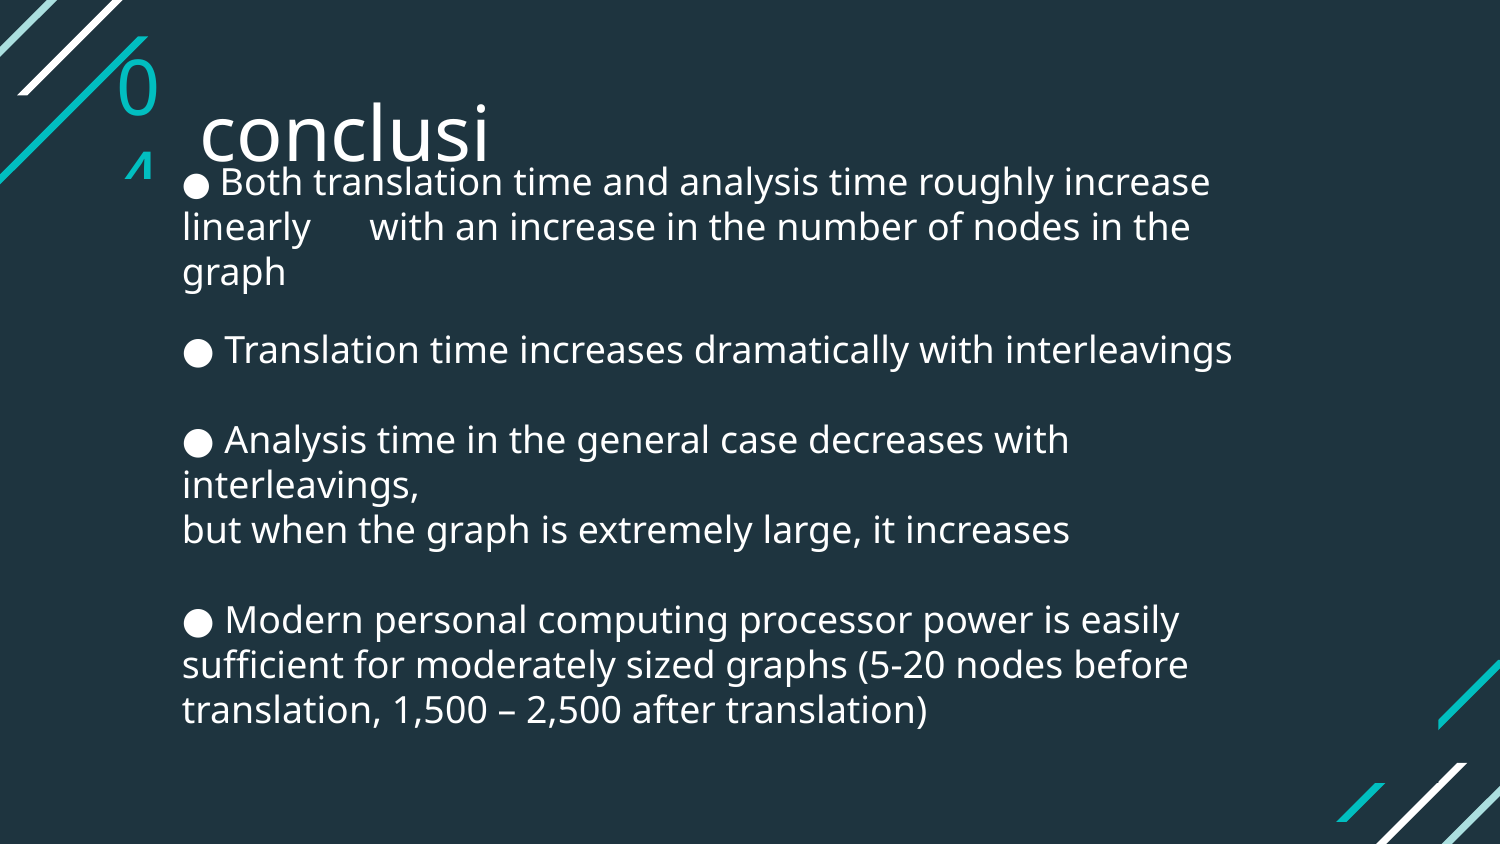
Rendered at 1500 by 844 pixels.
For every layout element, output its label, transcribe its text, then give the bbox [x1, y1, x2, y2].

text_box [77, 177, 1440, 785]
subtitle ● Both translation time and analysis time roughly increase linearly with an increase in the number of nodes in the graph ● Translation time increases dramatically with interleavings ● Analysis time in the general case decreases with interleavings, but when the graph is extremely large, it increases ● Modern personal computing processor power is easily sufficient for moderately sized graphs (5-20 nodes before translation, 1,500 – 2,500 after translation) [166, 275, 1307, 743]
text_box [101, 68, 514, 180]
